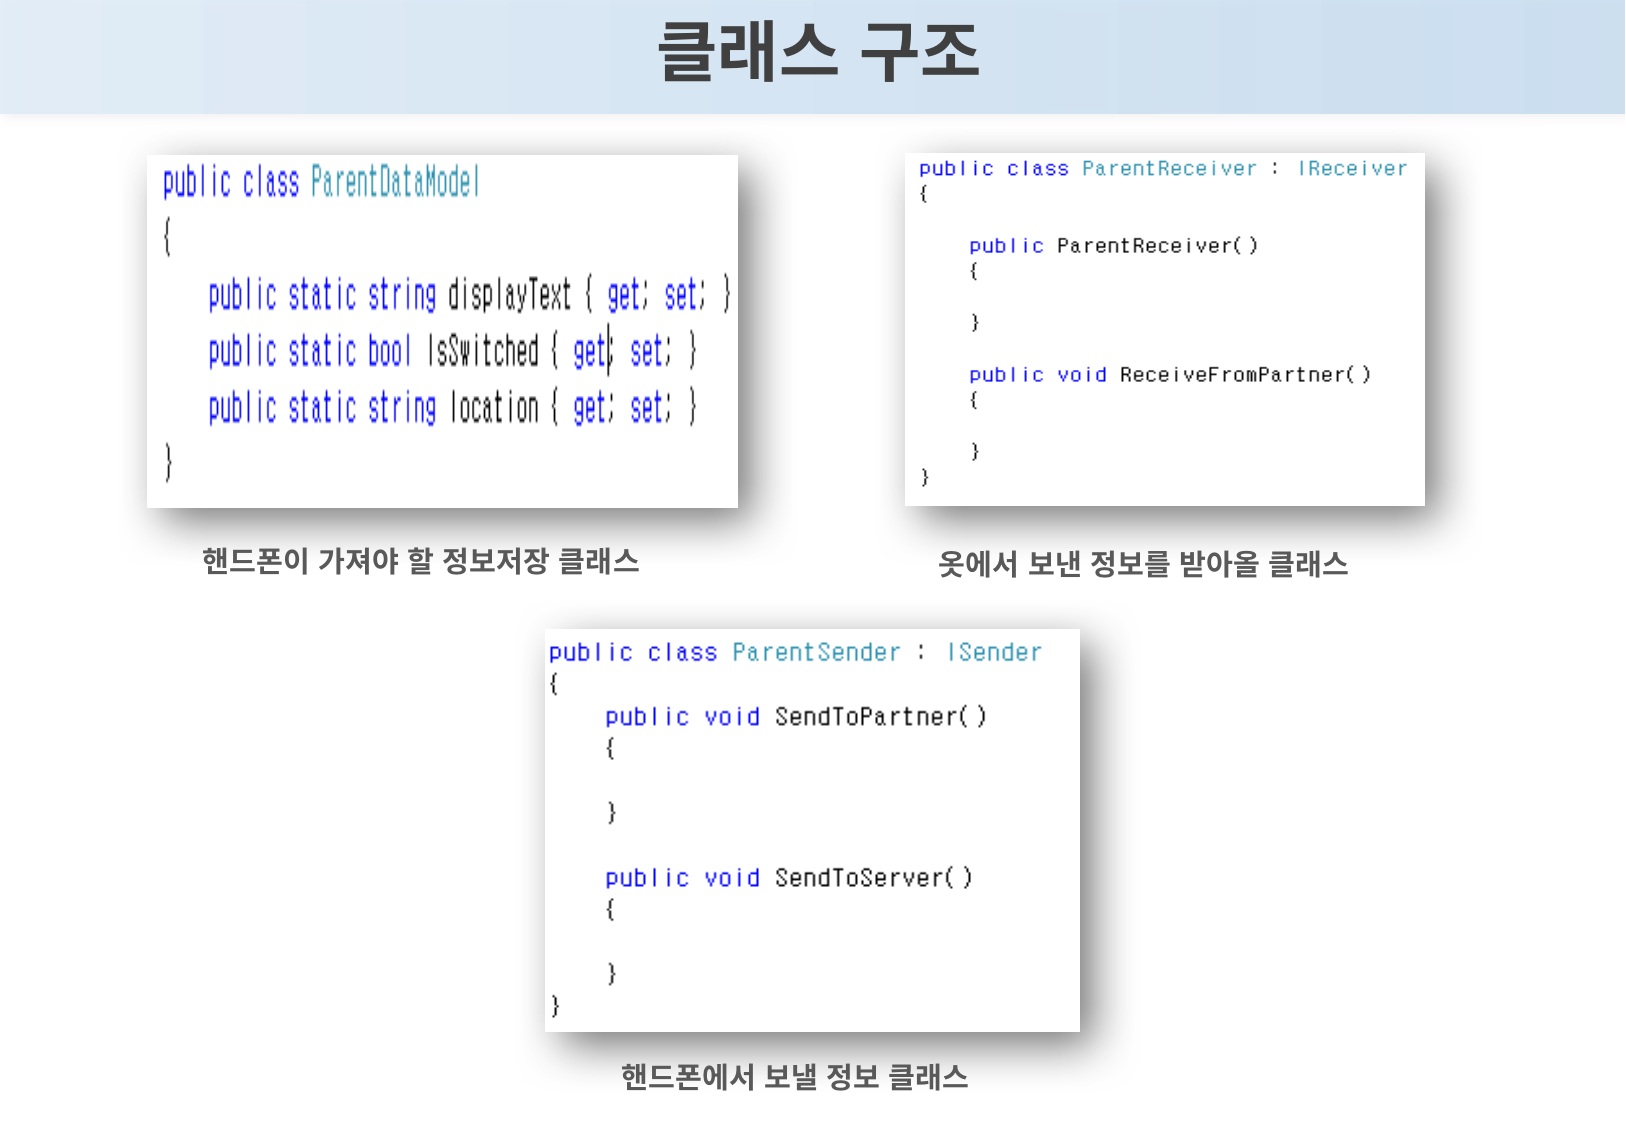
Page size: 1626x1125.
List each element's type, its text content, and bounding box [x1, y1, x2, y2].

text_box 핸드폰에서 보낼 정보 클래스 [606, 1051, 1019, 1102]
text_box 핸드폰이 가져야 할 정보저장 클래스 [187, 535, 698, 586]
picture [147, 155, 738, 508]
picture [545, 629, 1080, 1032]
text_box 클래스 구조 [641, 2, 998, 98]
picture [905, 153, 1425, 506]
text_box 옷에서 보낸 정보를 받아올 클래스 [924, 538, 1435, 589]
text_box [0, 0, 1625, 115]
